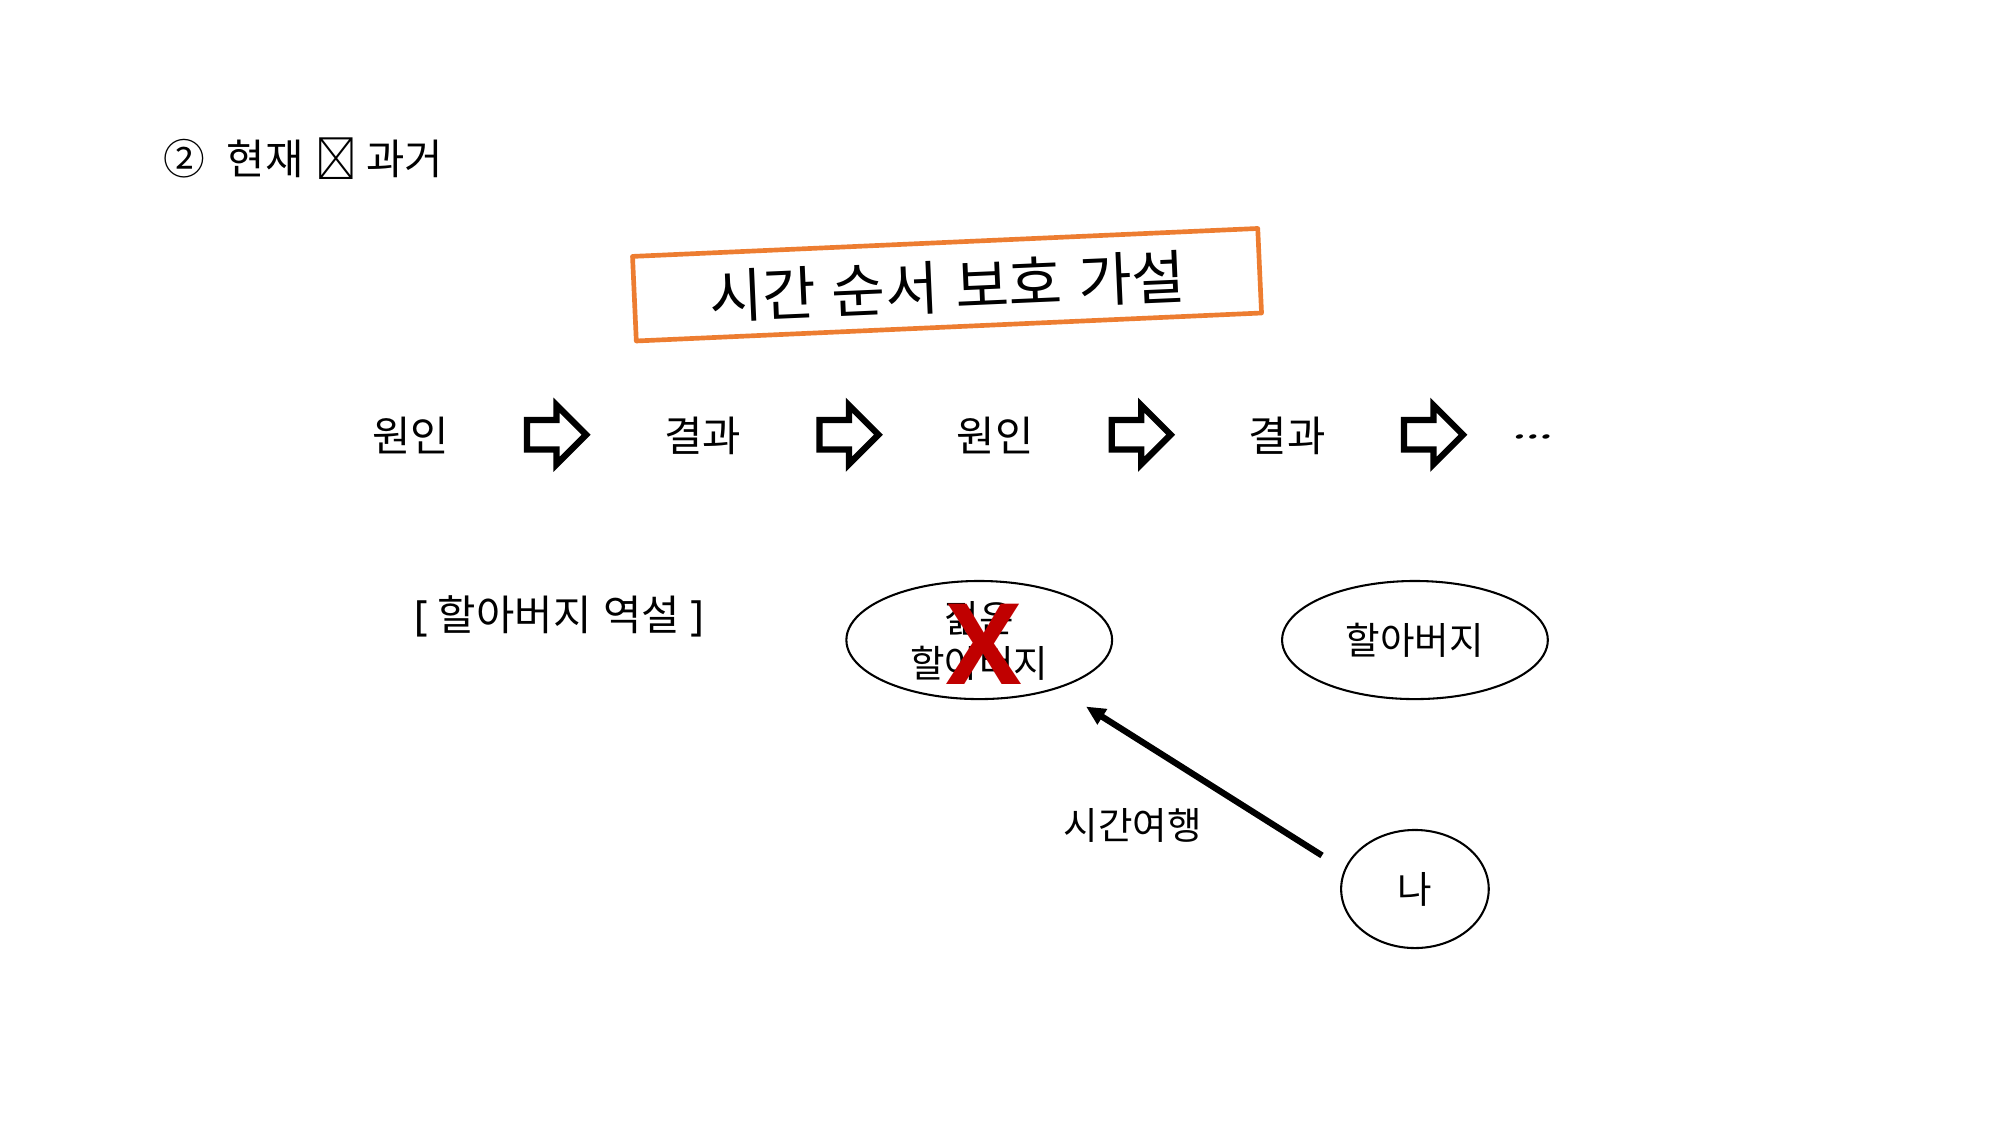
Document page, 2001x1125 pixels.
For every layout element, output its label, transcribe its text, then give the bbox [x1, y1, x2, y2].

text_box 젊은 할아버지 [1078, 599, 1114, 681]
text_box 시간여행 [1028, 794, 1086, 855]
text_box 할아버지 [1281, 579, 1549, 701]
text_box X [890, 564, 1078, 715]
text_box 젊은 할아버지 [845, 595, 890, 685]
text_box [339, 401, 1555, 468]
text_box ② 현재  과거 [148, 125, 559, 191]
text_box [1086, 706, 1322, 856]
text_box [할아버지 역설] [390, 581, 728, 646]
text_box 나 [1340, 828, 1490, 950]
text_box 시간 순서 보호 가설 [632, 228, 1262, 341]
